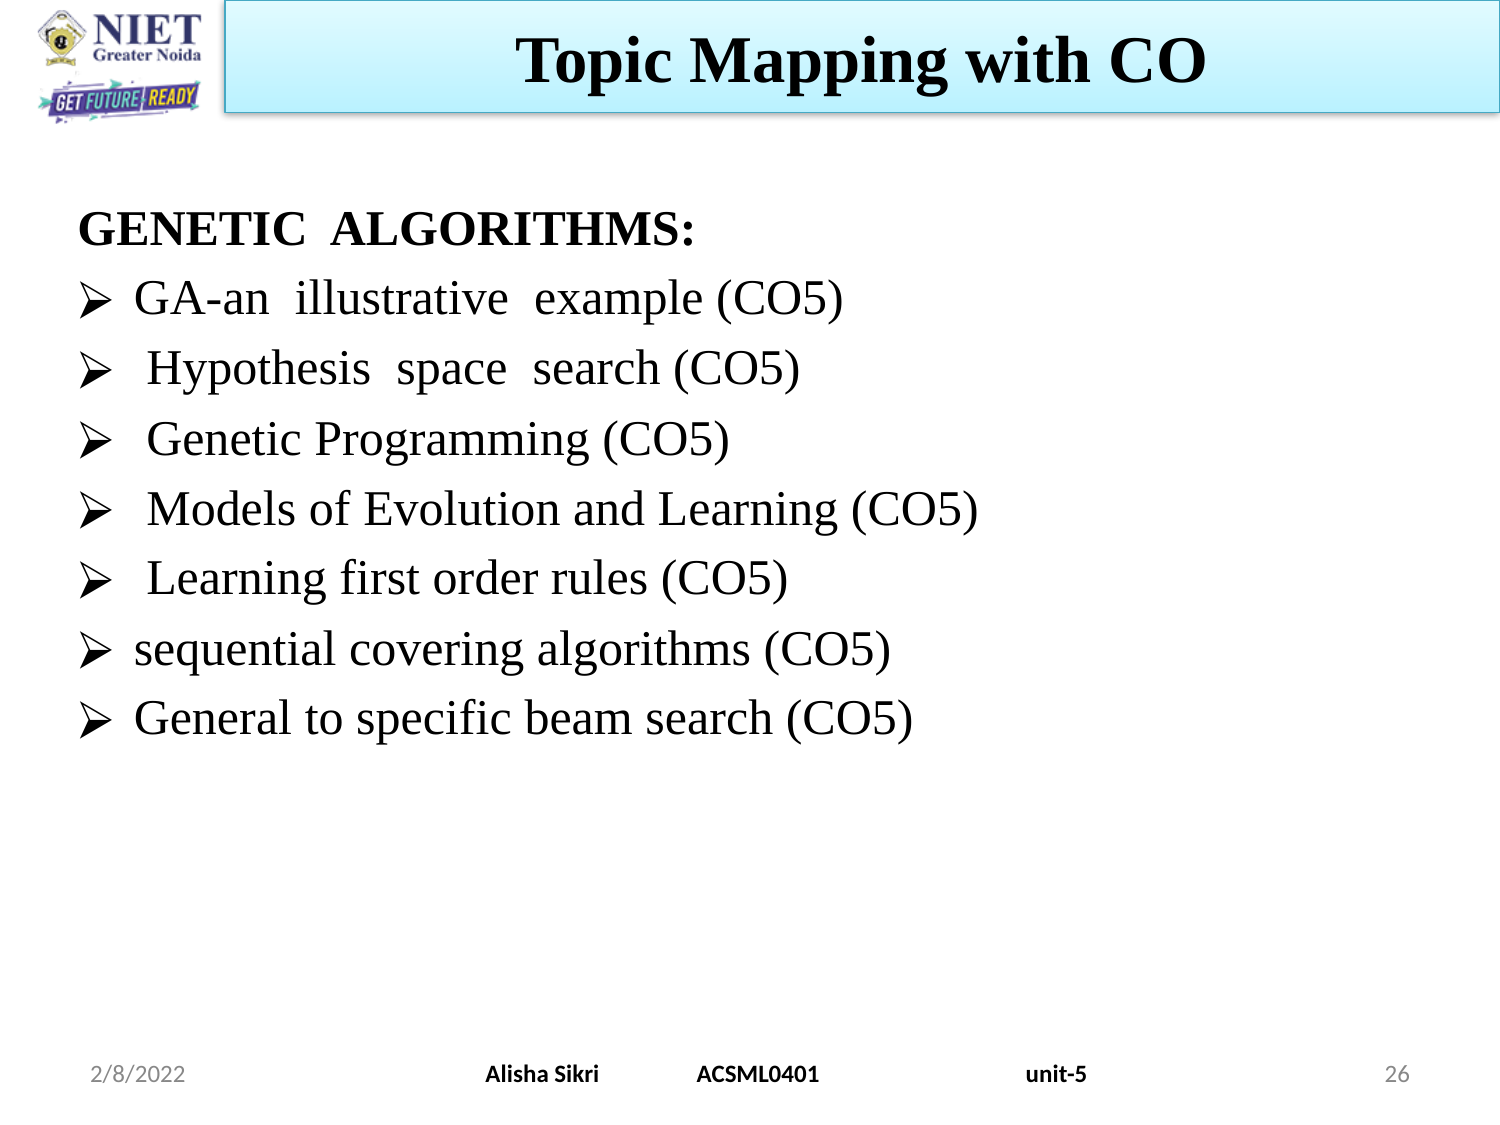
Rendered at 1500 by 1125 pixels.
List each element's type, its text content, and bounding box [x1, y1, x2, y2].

slide_number ‹#› [1238, 1042, 1425, 1103]
list GENETIC ALGORITHMS: GA-an illustrative example (CO5) Hypothesis space search (CO5) Genetic Programming (CO5) Models of Evolution and Learning (CO5) Learning first order rules (CO5) sequential covering algorithms (CO5) General to specific beam search (CO5) [62, 187, 1413, 975]
footer Alisha Sikri ACSML0401 unit-5 [337, 1042, 1238, 1103]
text_box Topic Mapping with CO [238, 0, 1500, 113]
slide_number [75, 1042, 337, 1103]
picture [0, 0, 238, 135]
